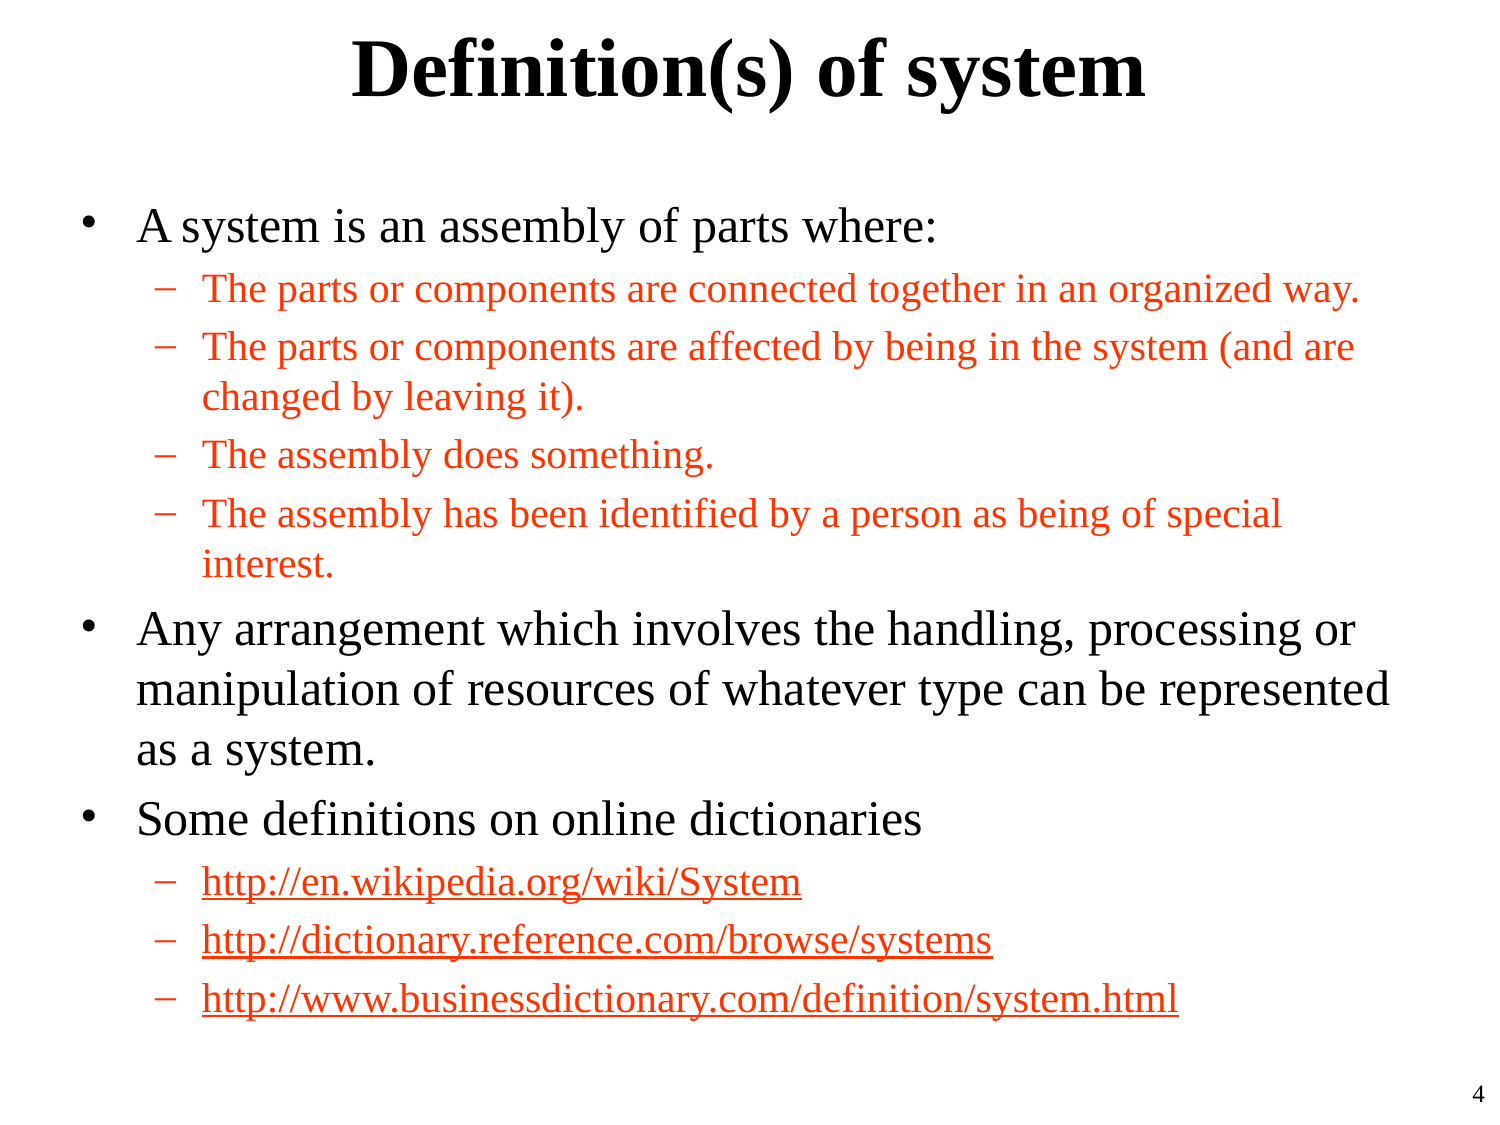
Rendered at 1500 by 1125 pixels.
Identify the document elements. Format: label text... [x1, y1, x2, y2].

list A system is an assembly of parts where: The parts or components are connected together in an organized way. The parts or components are affected by being in the system (and are changed by leaving it). The assembly does something. The assembly has been identified by a person as being of special interest. Any arrangement which involves the handling, processing or manipulation of resources of whatever type can be represented as a system. Some definitions on online dictionaries http://en.wikipedia.org/wiki/System http://dictionary.reference.com/browse/systems http://www.businessdictionary.com/definition/system.html [64, 184, 1424, 1002]
title Definition(s) of system [0, 0, 1500, 126]
text_box 4 [1187, 1070, 1500, 1125]
